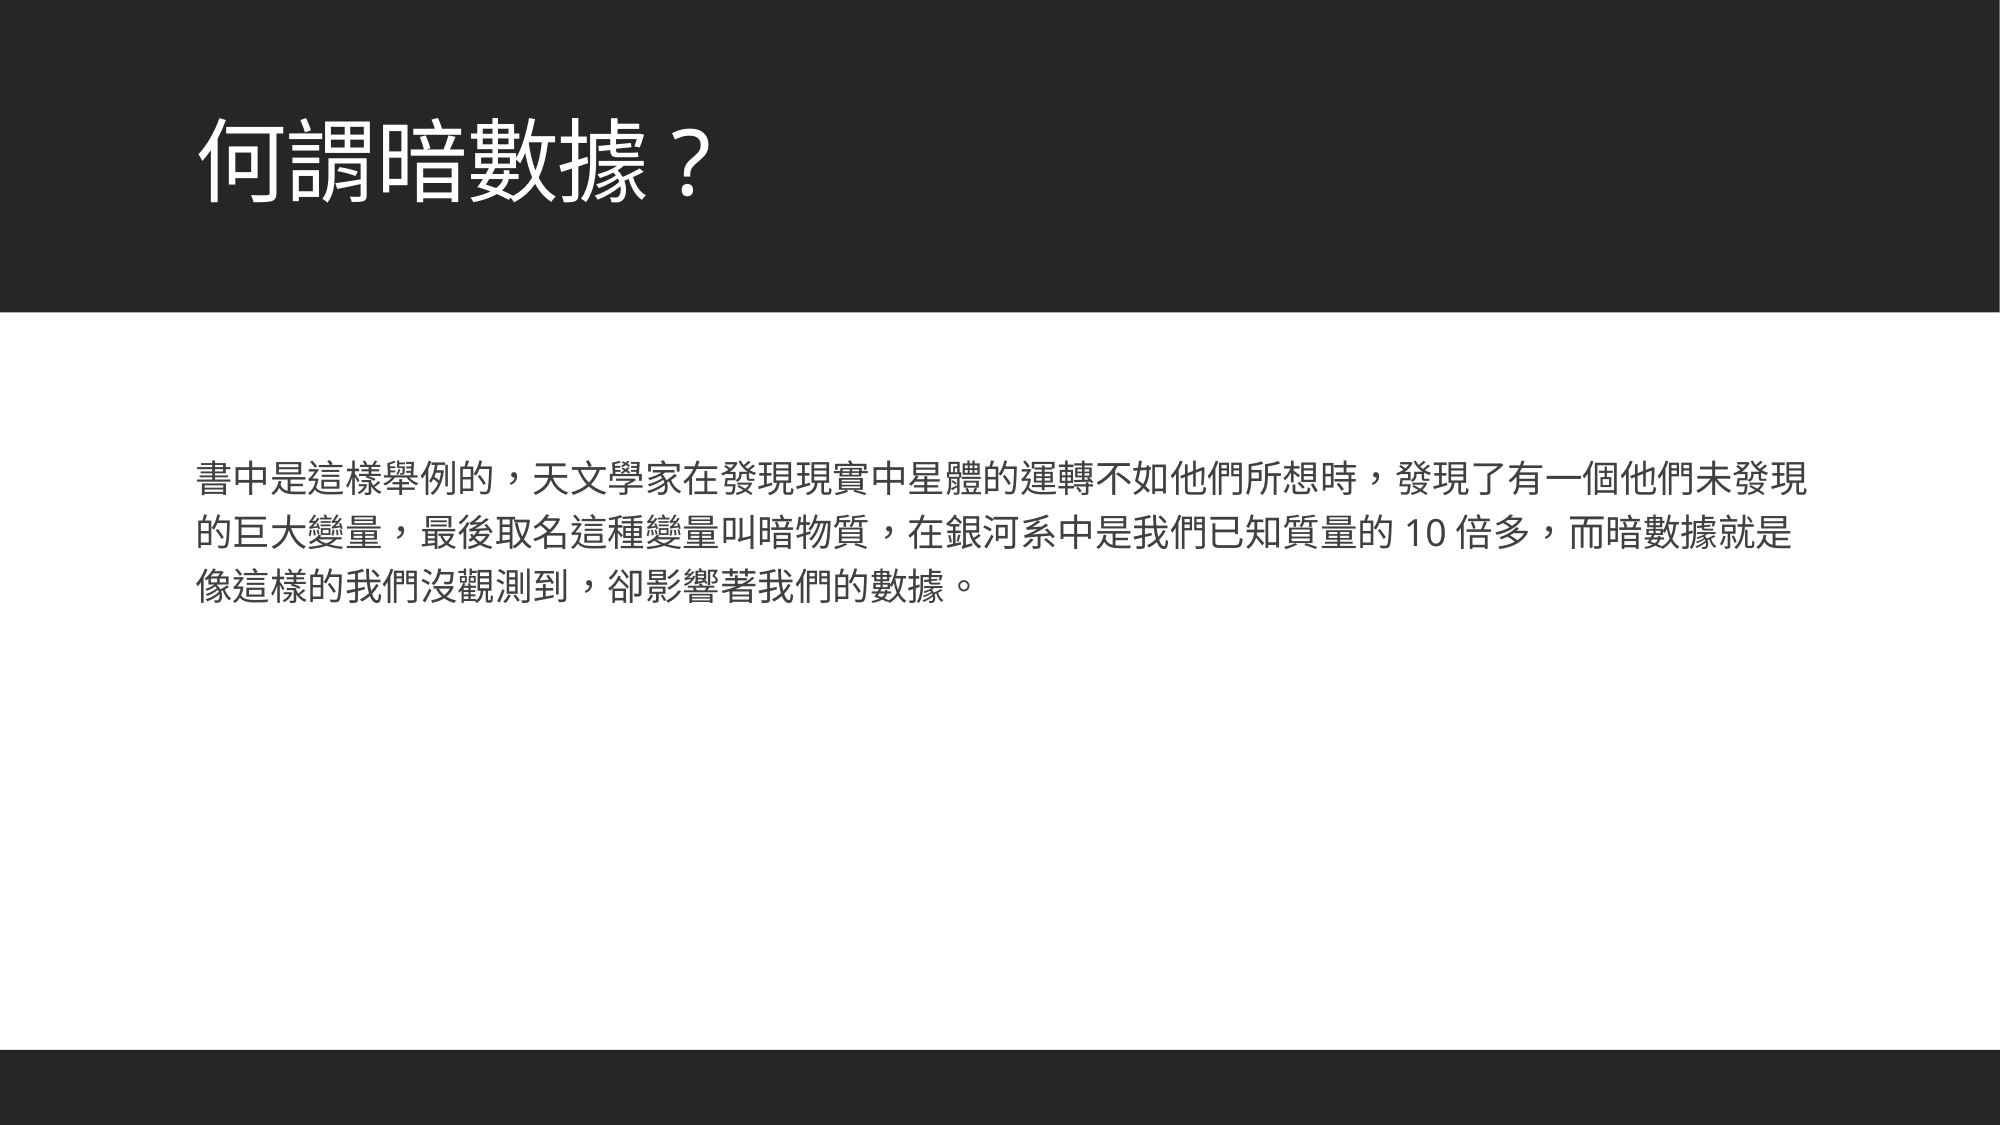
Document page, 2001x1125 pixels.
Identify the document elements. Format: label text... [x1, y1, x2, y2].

title 何謂暗數據? [180, 47, 1830, 285]
text_box [0, 1049, 2000, 1125]
list 書中是這樣舉例的，天文學家在發現現實中星體的運轉不如他們所想時，發現了有一個他們未發現的巨大變量，最後取名這種變量叫暗物質，在銀河系中是我們已知質量的10倍多，而暗數據就是像這樣的我們沒觀測到，卻影響著我們的數據。 [179, 438, 1830, 963]
text_box [0, 0, 2000, 314]
text_box [0, 314, 2000, 1049]
